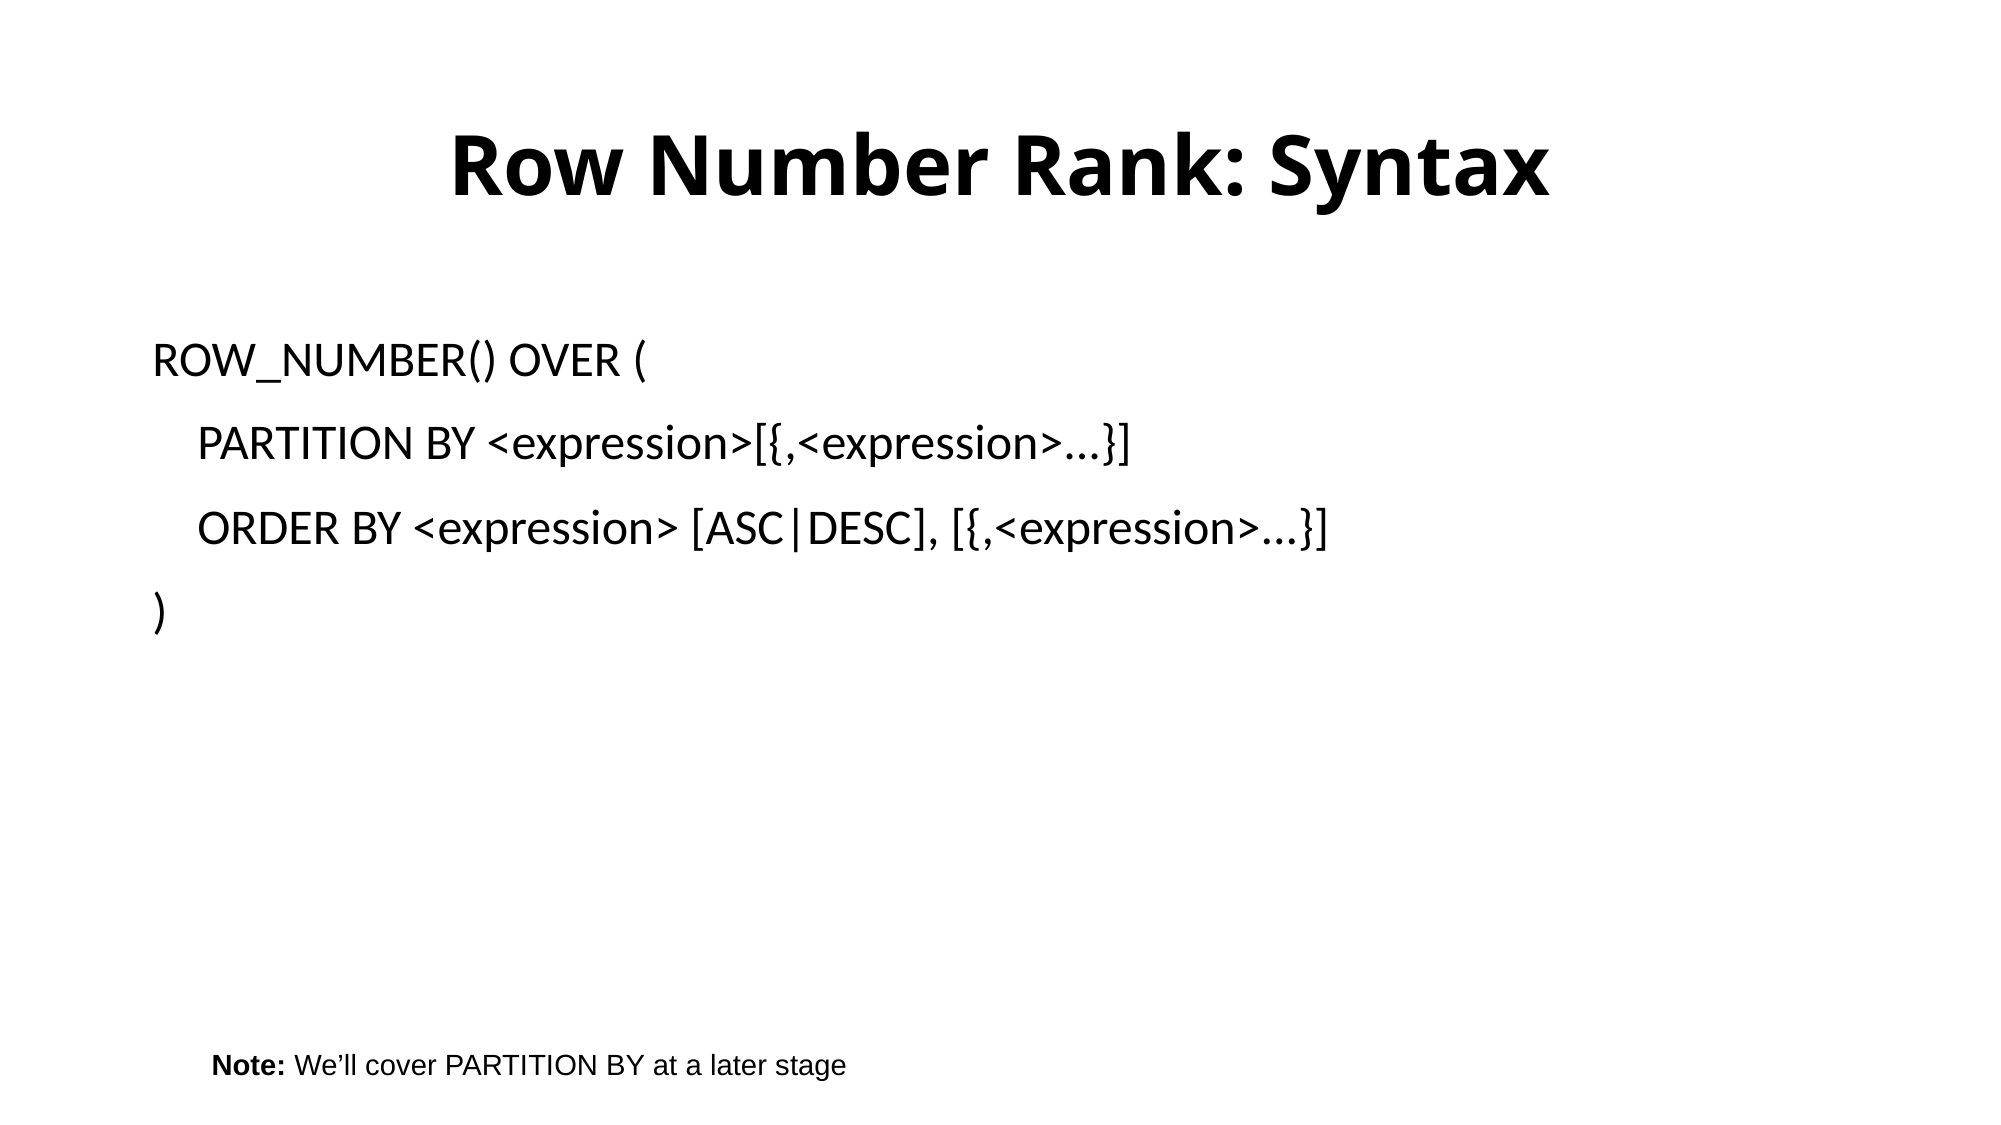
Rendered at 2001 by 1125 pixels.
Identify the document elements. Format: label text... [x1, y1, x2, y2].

text_box ROW_NUMBER() OVER ( PARTITION BY <expression>[{,<expression>...}] ORDER BY <expression> [ASC|DESC], [{,<expression>...}] ) [137, 294, 1863, 1009]
title Row Number Rank: Syntax [137, 59, 1863, 278]
text_box Note: We’ll cover PARTITION BY at a later stage [196, 1038, 1758, 1090]
